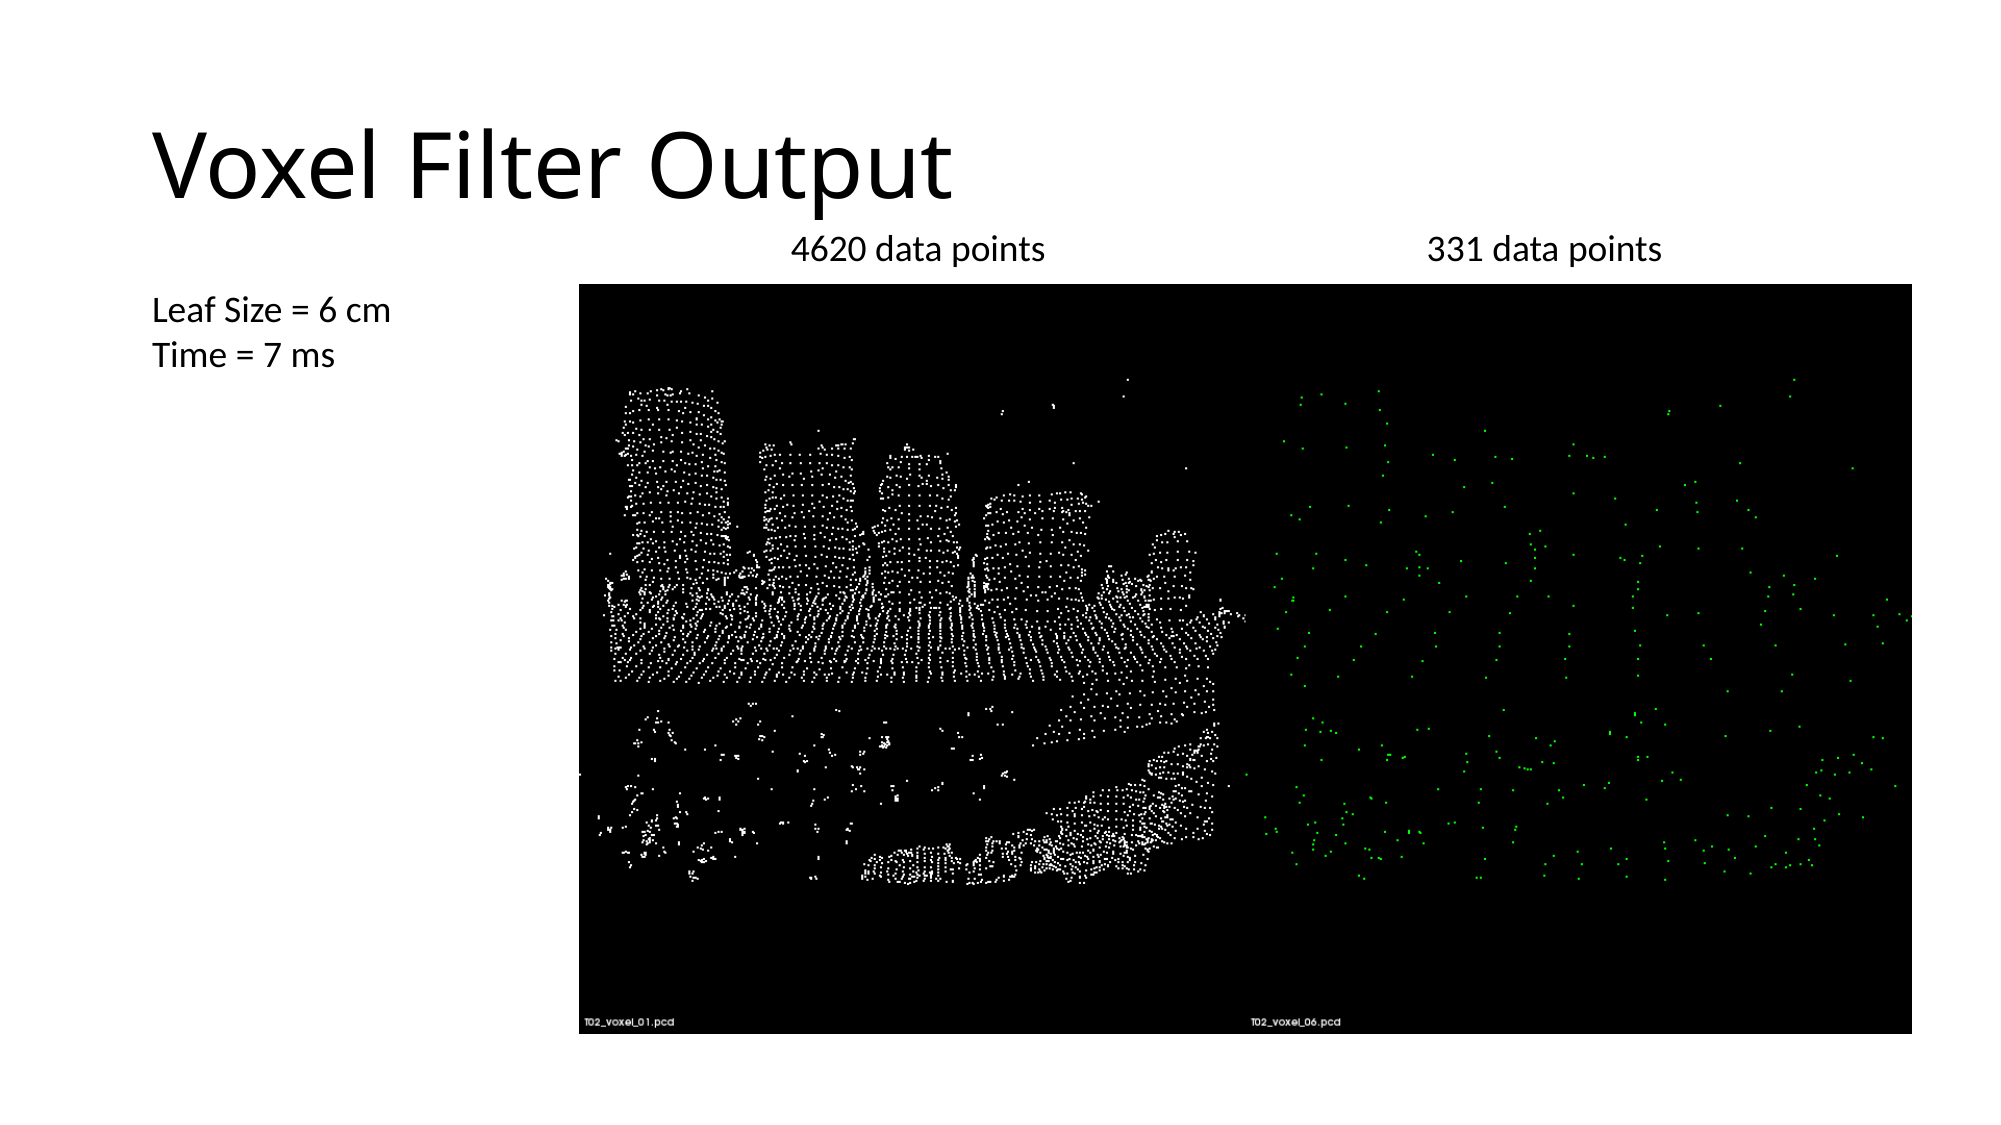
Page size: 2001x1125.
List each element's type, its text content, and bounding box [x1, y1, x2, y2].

text_box Leaf Size = 6 cm Time = 7 ms [137, 277, 532, 382]
text_box 4620 data points 331 data points [776, 216, 1696, 277]
picture [579, 284, 1912, 1034]
title Voxel Filter Output [137, 59, 1863, 278]
